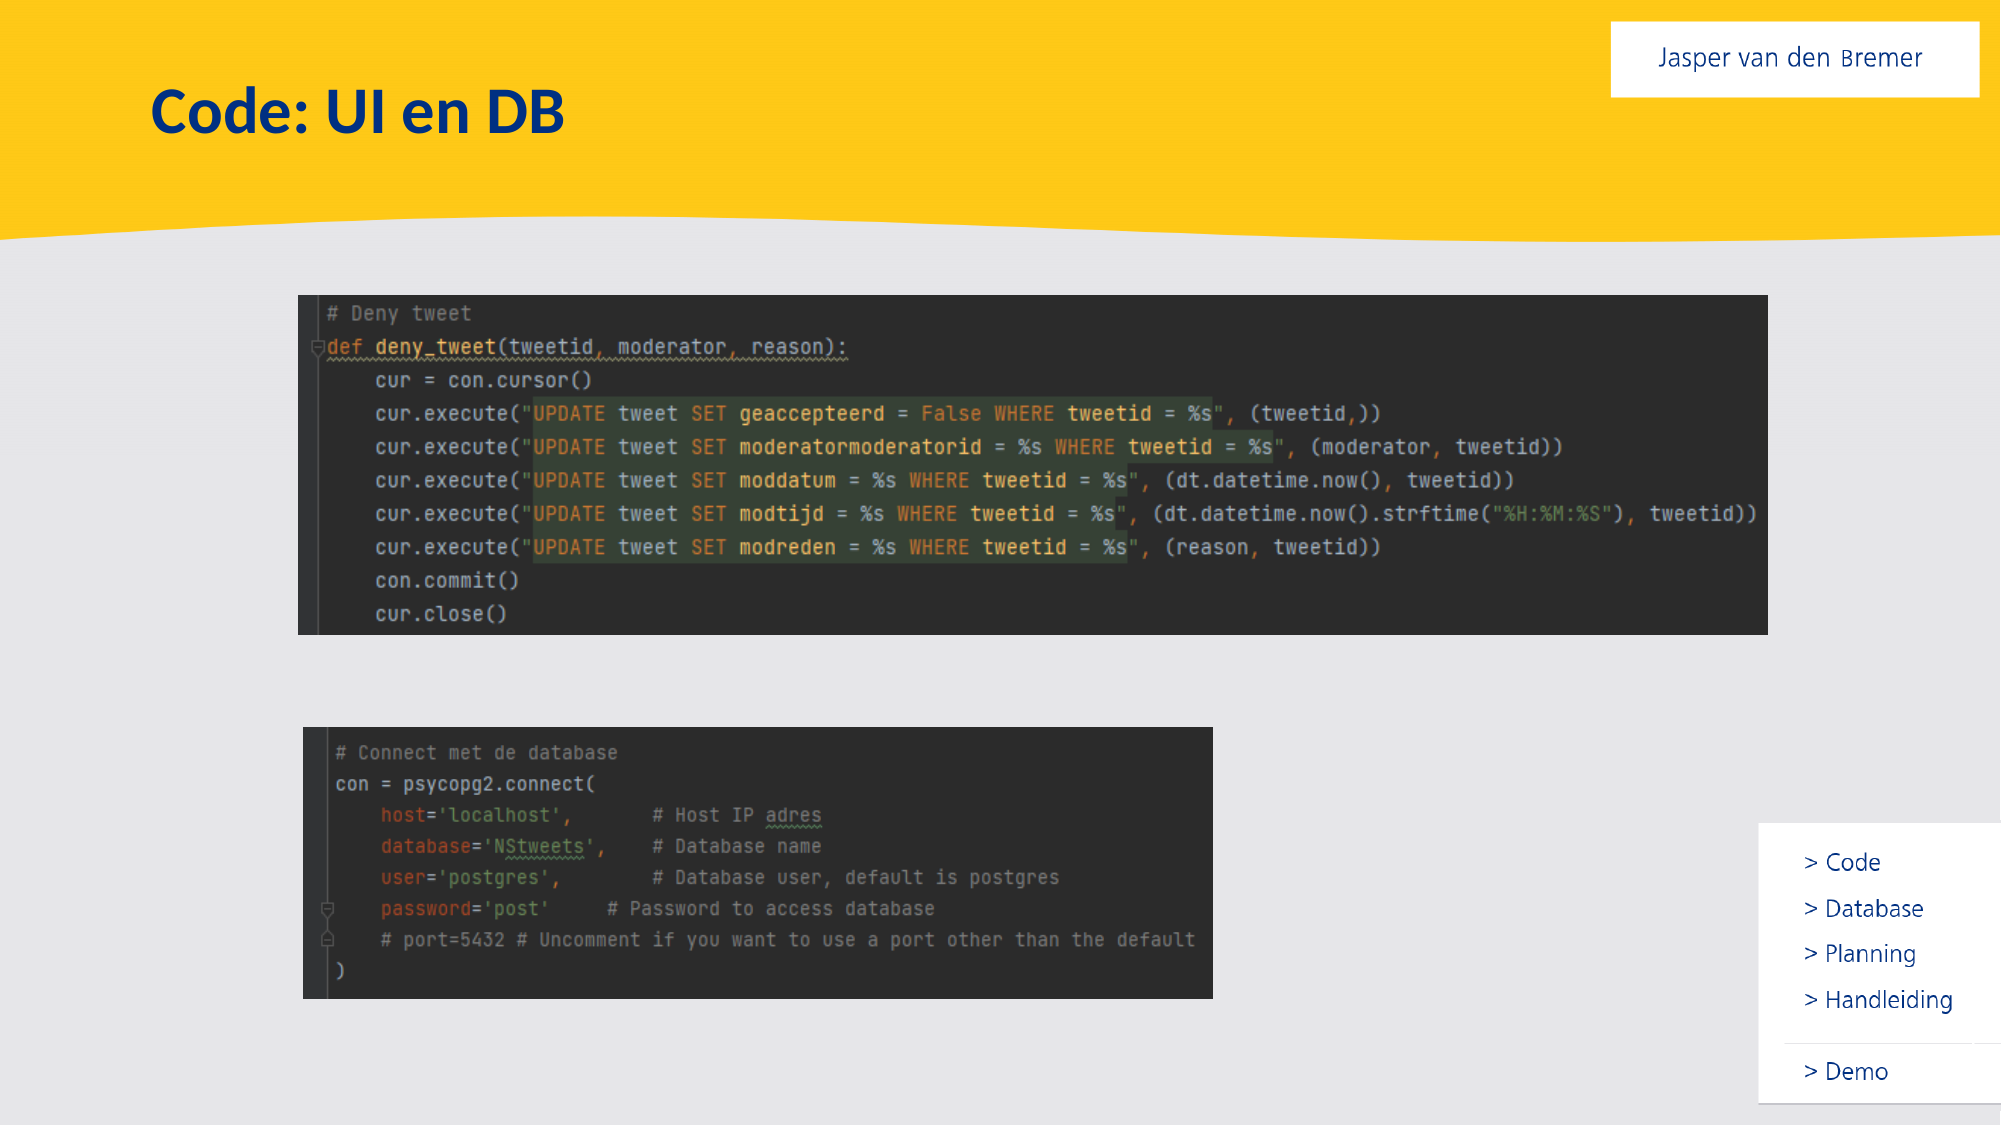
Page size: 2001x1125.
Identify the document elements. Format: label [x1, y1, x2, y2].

picture [303, 727, 1213, 999]
picture [0, 0, 2000, 635]
picture [1755, 820, 2001, 1111]
